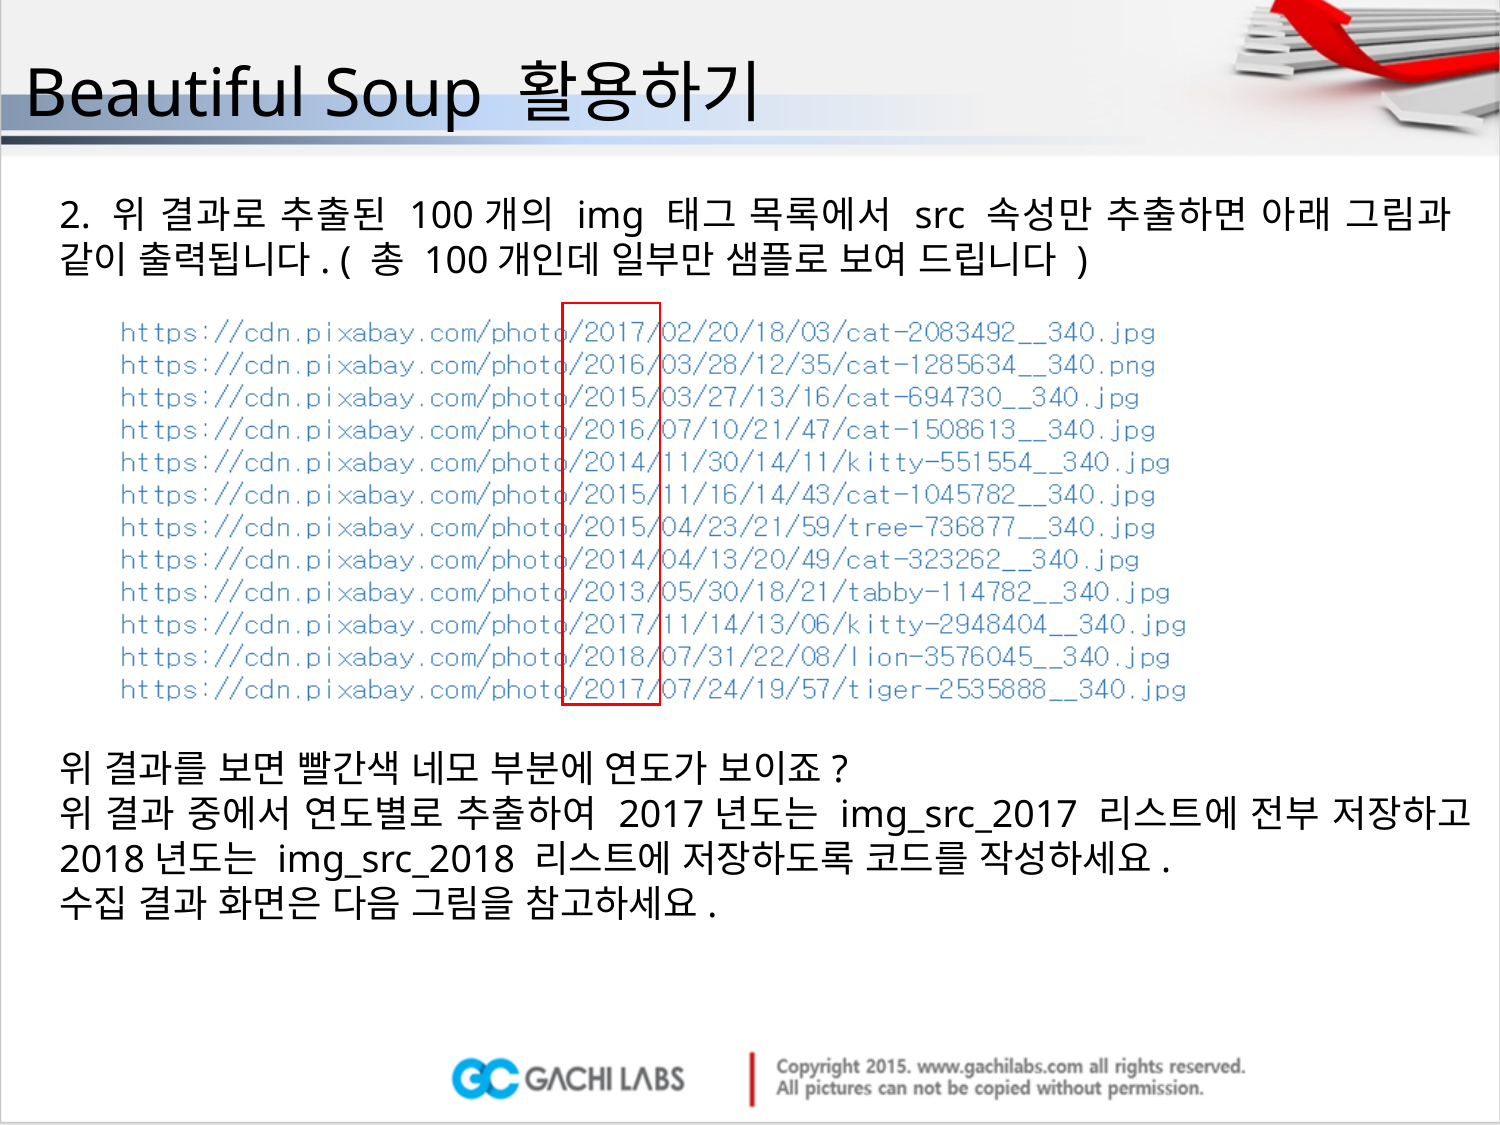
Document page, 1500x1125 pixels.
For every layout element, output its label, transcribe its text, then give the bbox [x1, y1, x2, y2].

picture [0, 0, 1500, 1125]
text_box 2. 위 결과로 추출된 100개의 img 태그 목록에서 src 속성만 추출하면 아래 그림과 같이 출력됩니다. ( 총 100개인데 일부만 샘플로 보여 드립니다 ) [44, 183, 1467, 288]
text_box 위 결과를 보면 빨간색 네모 부분에 연도가 보이죠? 위 결과 중에서 연도별로 추출하여 2017년도는 img_src_2017 리스트에 전부 저장하고 2018년도는 img_src_2018 리스트에 저장하도록 코드를 작성하세요. 수집 결과 화면은 다음 그림을 참고하세요. [44, 737, 1488, 932]
text_box Beautiful Soup 활용하기 [18, 44, 1107, 136]
text_box [561, 302, 661, 313]
